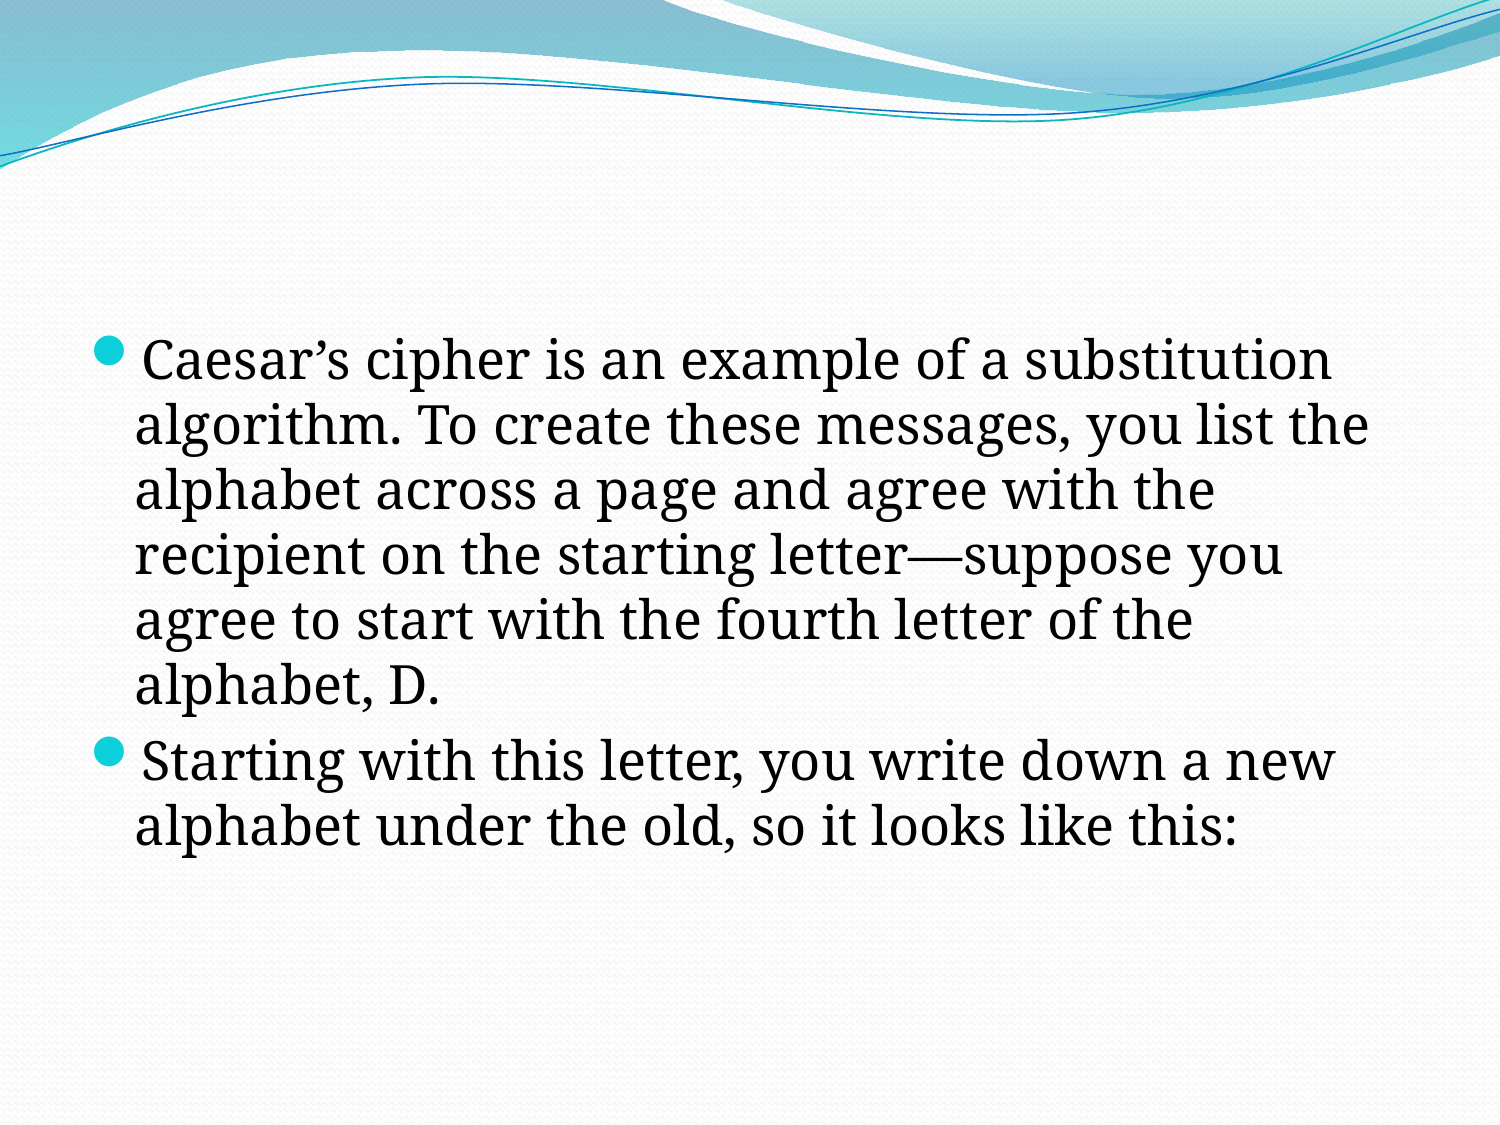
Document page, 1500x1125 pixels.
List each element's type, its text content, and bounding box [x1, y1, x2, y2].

list Caesar’s cipher is an example of a substitution algorithm. To create these messages, you list the alphabet across a page and agree with the recipient on the starting letter—suppose you agree to start with the fourth letter of the alphabet, D. Starting with this letter, you write down a new alphabet under the old, so it looks like this: [75, 317, 1425, 1038]
